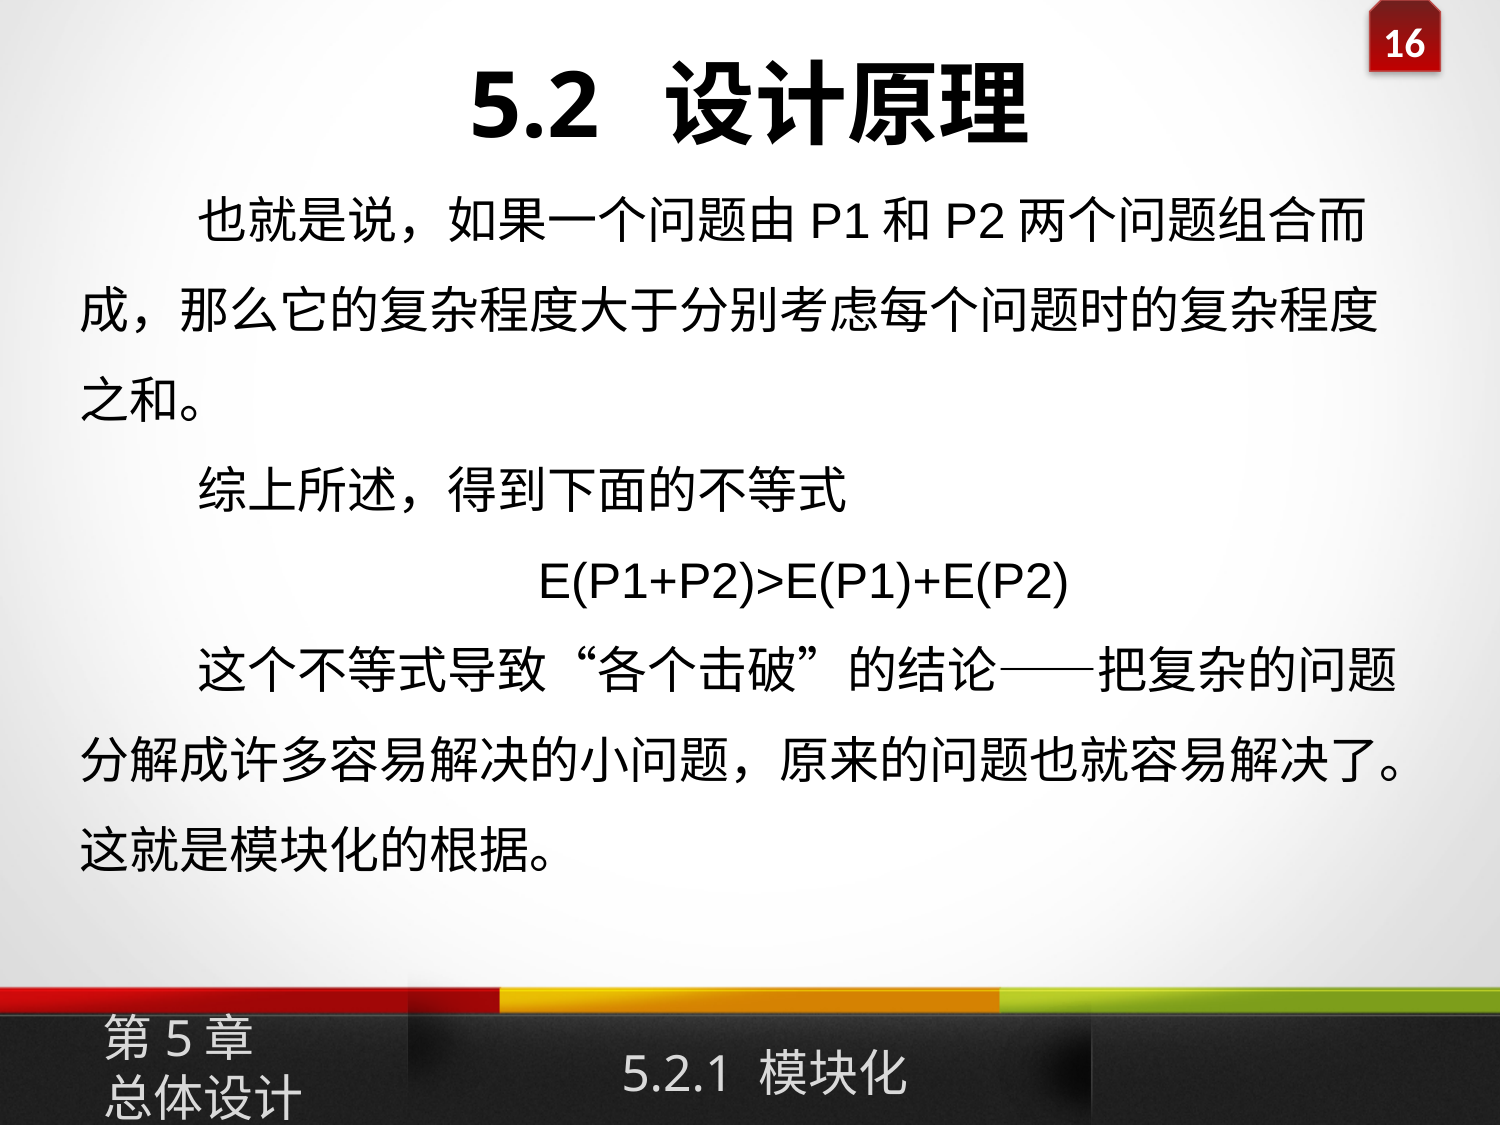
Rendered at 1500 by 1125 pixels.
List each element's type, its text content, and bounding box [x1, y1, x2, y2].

title 5.2 设计原理 [75, 7, 1425, 151]
picture [0, 0, 1500, 1125]
text_box 第5章 总体设计 [0, 1027, 408, 1106]
text_box 5.2.1 模块化 [458, 1032, 1073, 1111]
text_box 也就是说，如果一个问题由P1和P2两个问题组合而成，那么它的复杂程度大于分别考虑每个问题时的复杂程度之和。 综上所述，得到下面的不等式 E(P1+P2)>E(P1)+E(P2) 这个不等式导致“各个击破”的结论——把复杂的问题分解成许多容易解决的小问题，原来的问题也就容易解决了。这就是模块化的根据。 [64, 151, 1425, 949]
